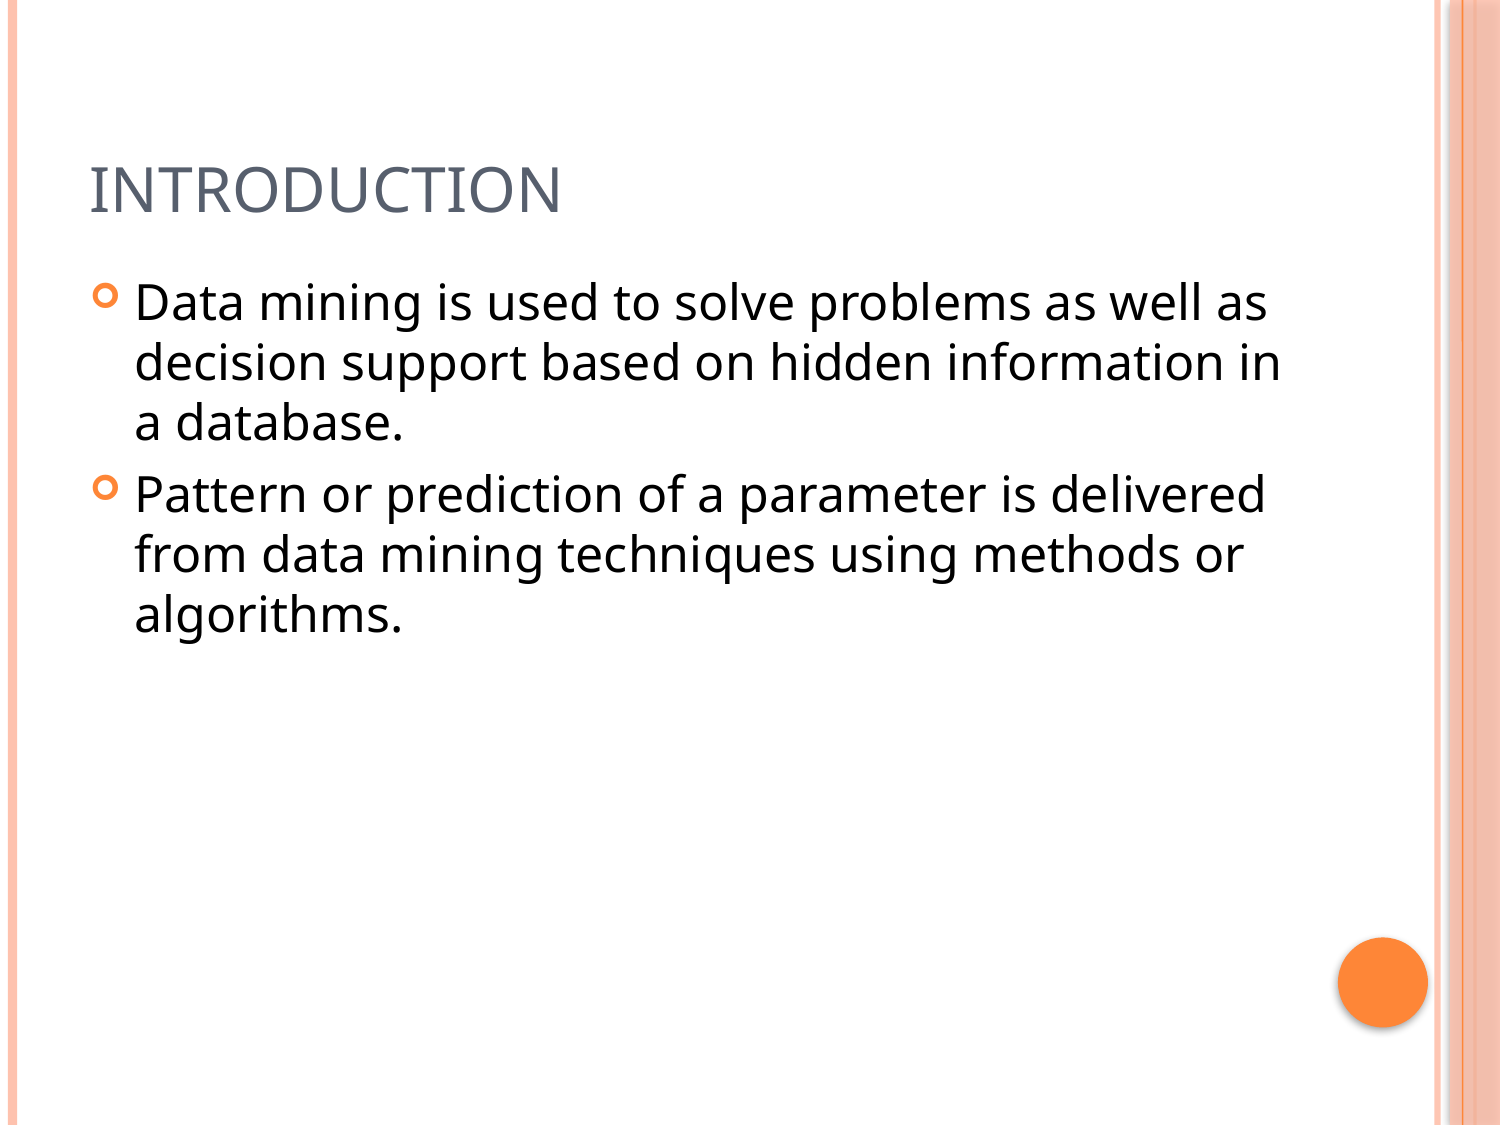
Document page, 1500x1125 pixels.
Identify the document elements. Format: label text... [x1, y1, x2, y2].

title INTRODUCTION [75, 45, 1300, 233]
list Data mining is used to solve problems as well as decision support based on hidden information in a database. Pattern or prediction of a parameter is delivered from data mining techniques using methods or algorithms. [75, 262, 1300, 1062]
